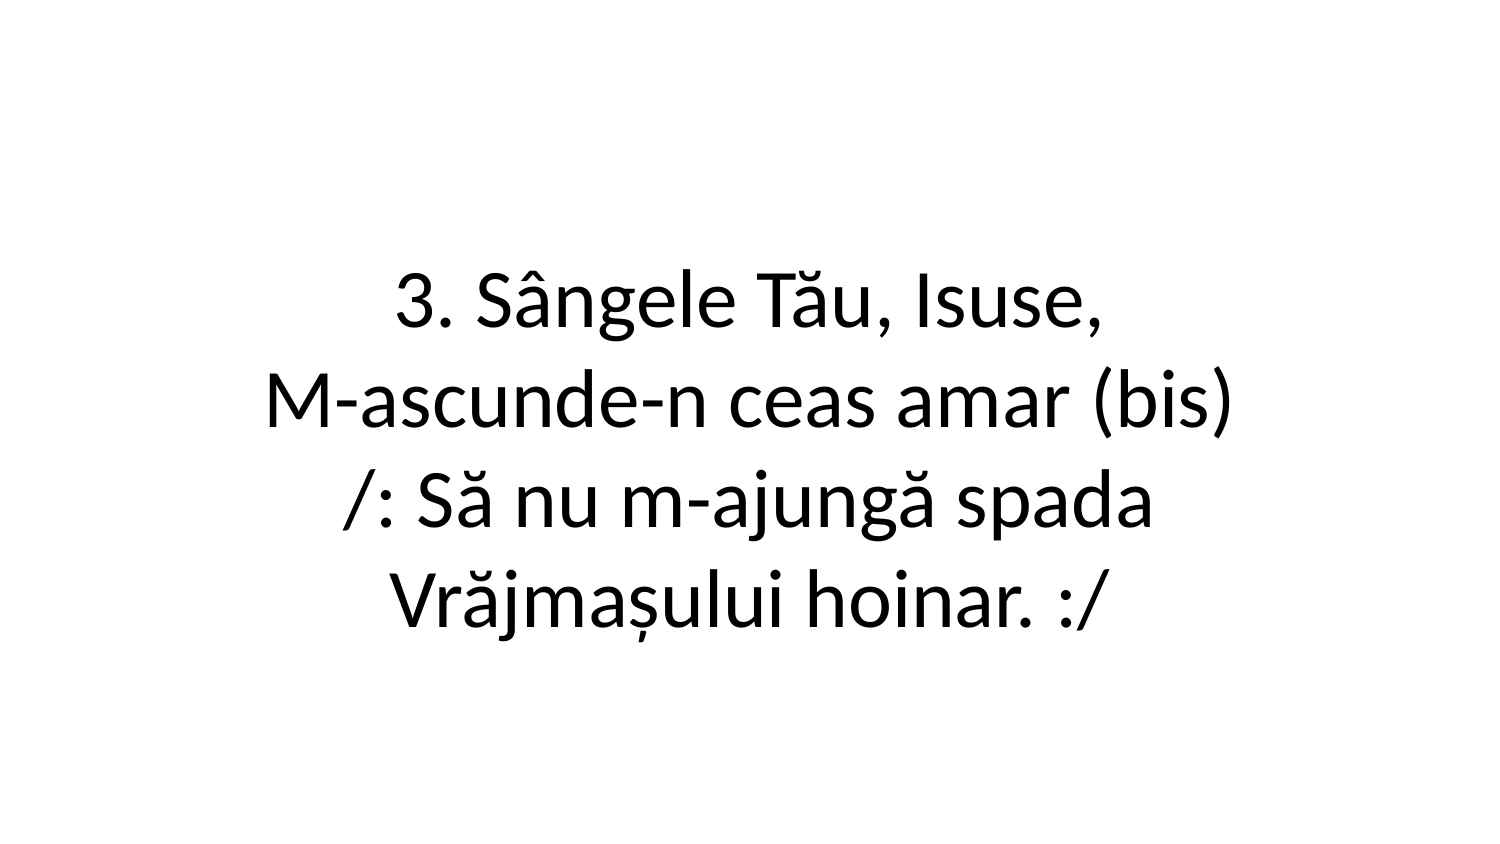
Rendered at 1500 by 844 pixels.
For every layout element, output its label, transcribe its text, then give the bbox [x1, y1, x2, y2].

text_box 3. Sângele Tău, Isuse, M-ascunde-n ceas amar (bis) /: Să nu m-ajungă spada Vrăjmașului hoinar. :/ [248, 192, 1252, 652]
